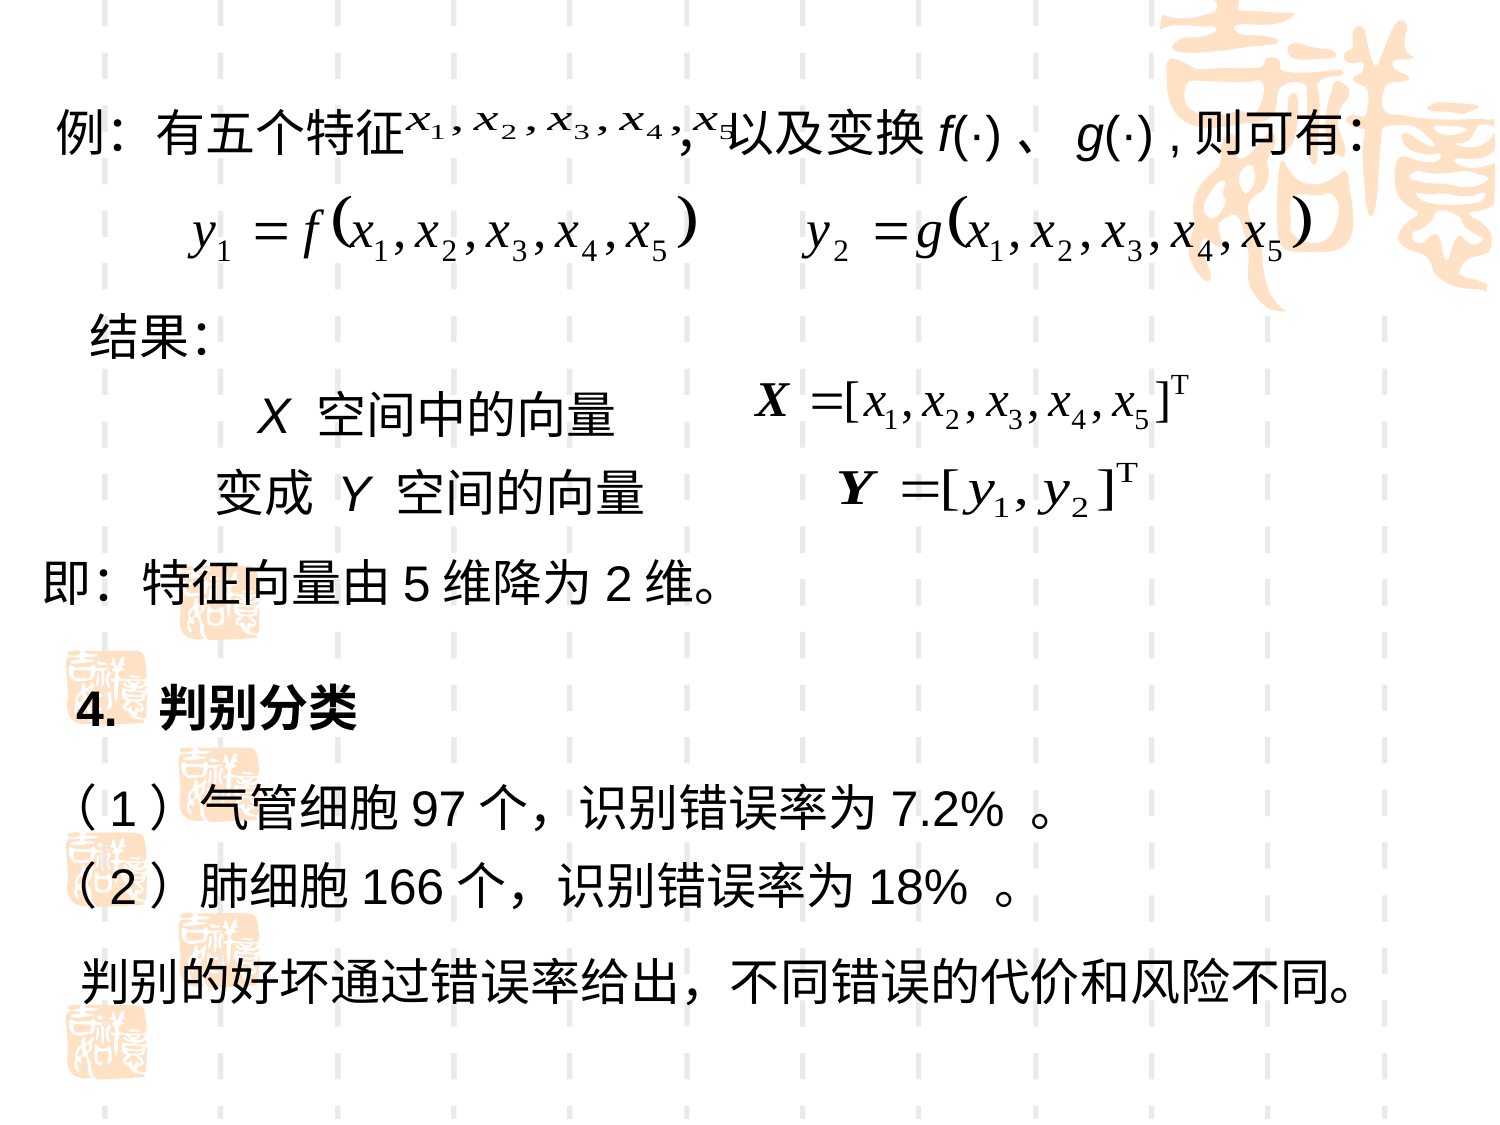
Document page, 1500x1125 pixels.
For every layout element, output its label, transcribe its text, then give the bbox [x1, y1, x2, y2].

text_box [394, 93, 744, 150]
text_box 判别的好坏通过错误率给出，不同错误的代价和风险不同。 [79, 950, 1386, 1071]
text_box （1）气管细胞97个，识别错误率为7.2% 。 （2）肺细胞166个，识别错误率为18% 。 [0, 758, 1095, 915]
text_box 例：有五个特征 ，以及变换f(·)、g(·) ,则可有： [55, 83, 1500, 162]
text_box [179, 194, 1316, 275]
text_box 4. 判别分类 [76, 676, 468, 737]
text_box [74, 287, 1201, 526]
text_box 即：特征向量由5维降为2维。 [41, 551, 745, 612]
